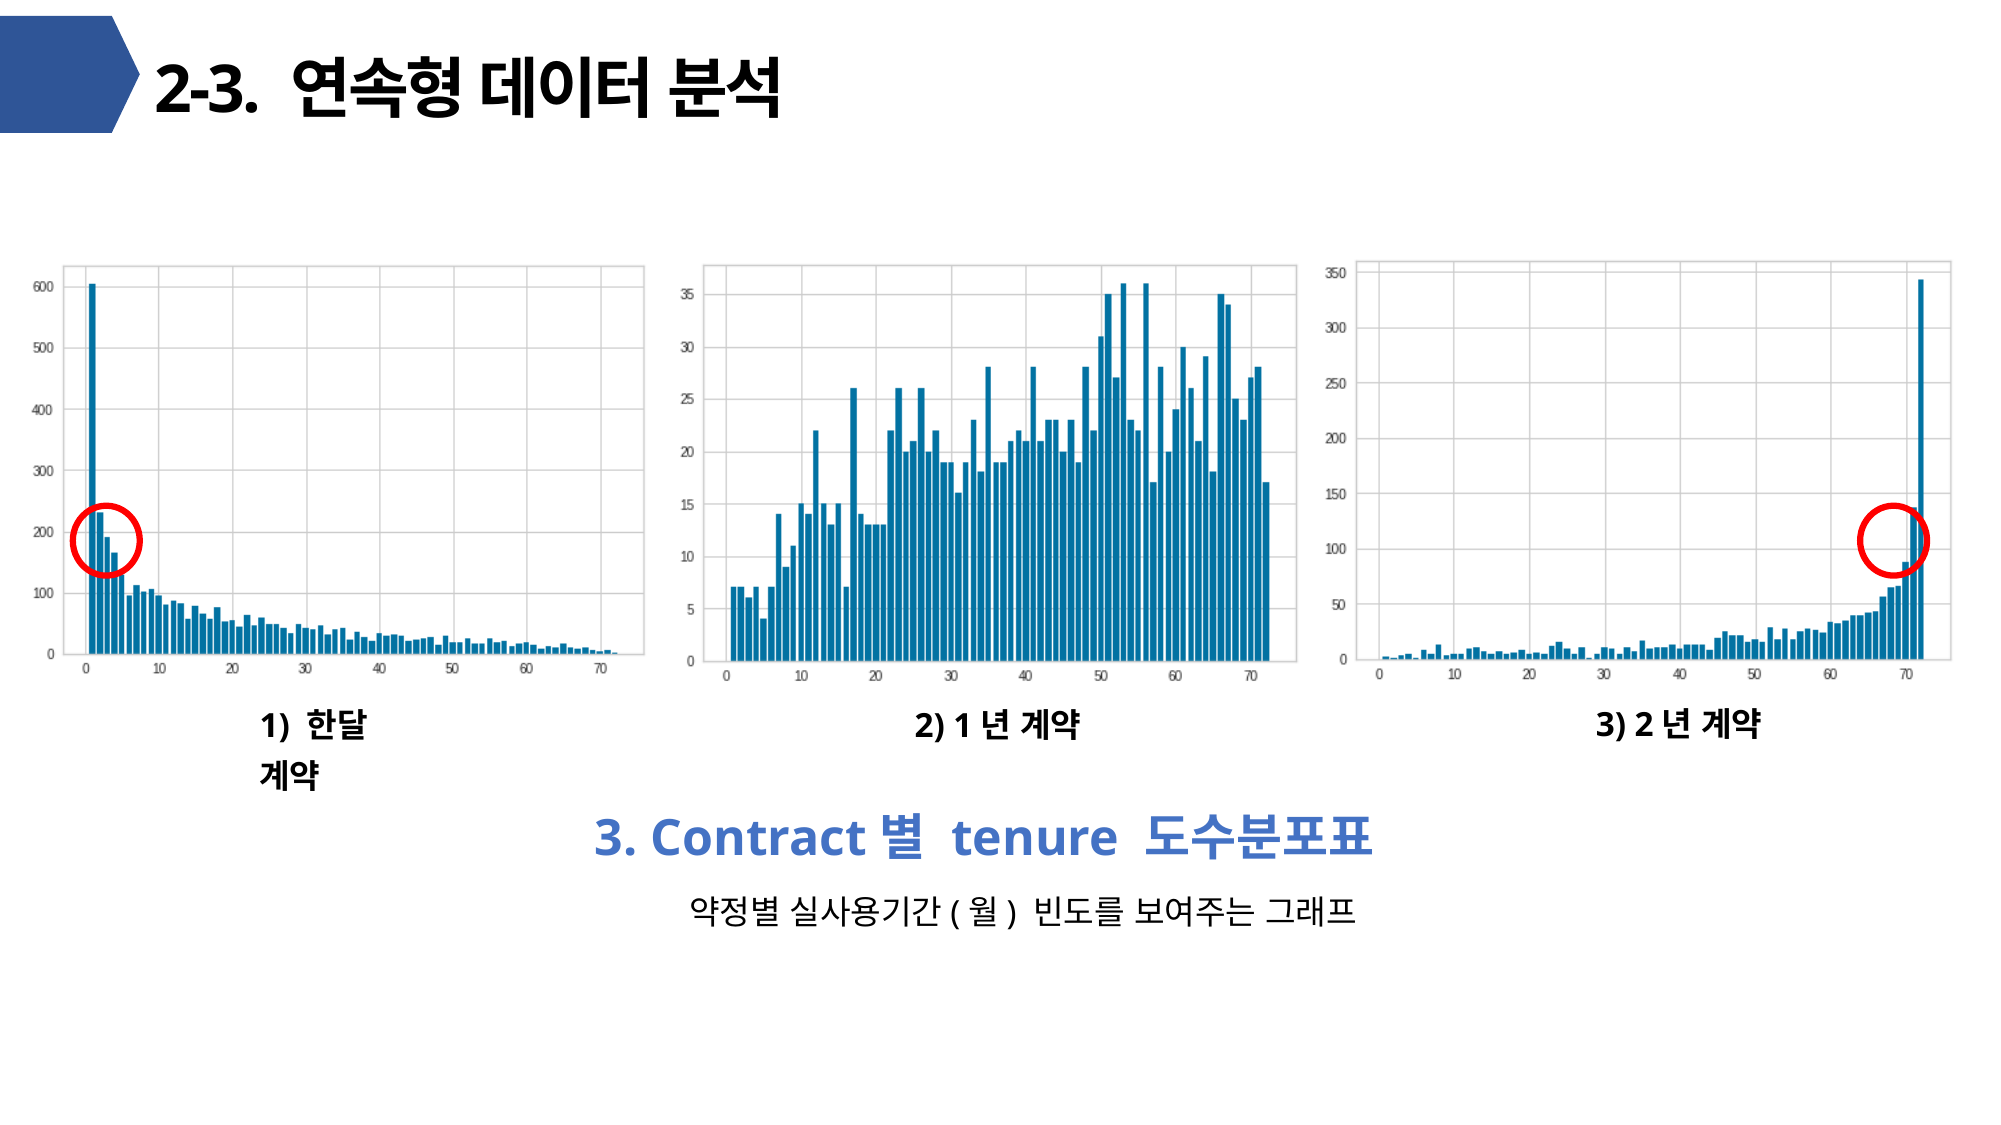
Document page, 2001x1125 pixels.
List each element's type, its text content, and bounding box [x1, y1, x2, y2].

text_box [28, 249, 1957, 750]
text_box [579, 781, 1861, 937]
title 2-3. 연속형 데이터 분석 [139, 22, 1640, 133]
